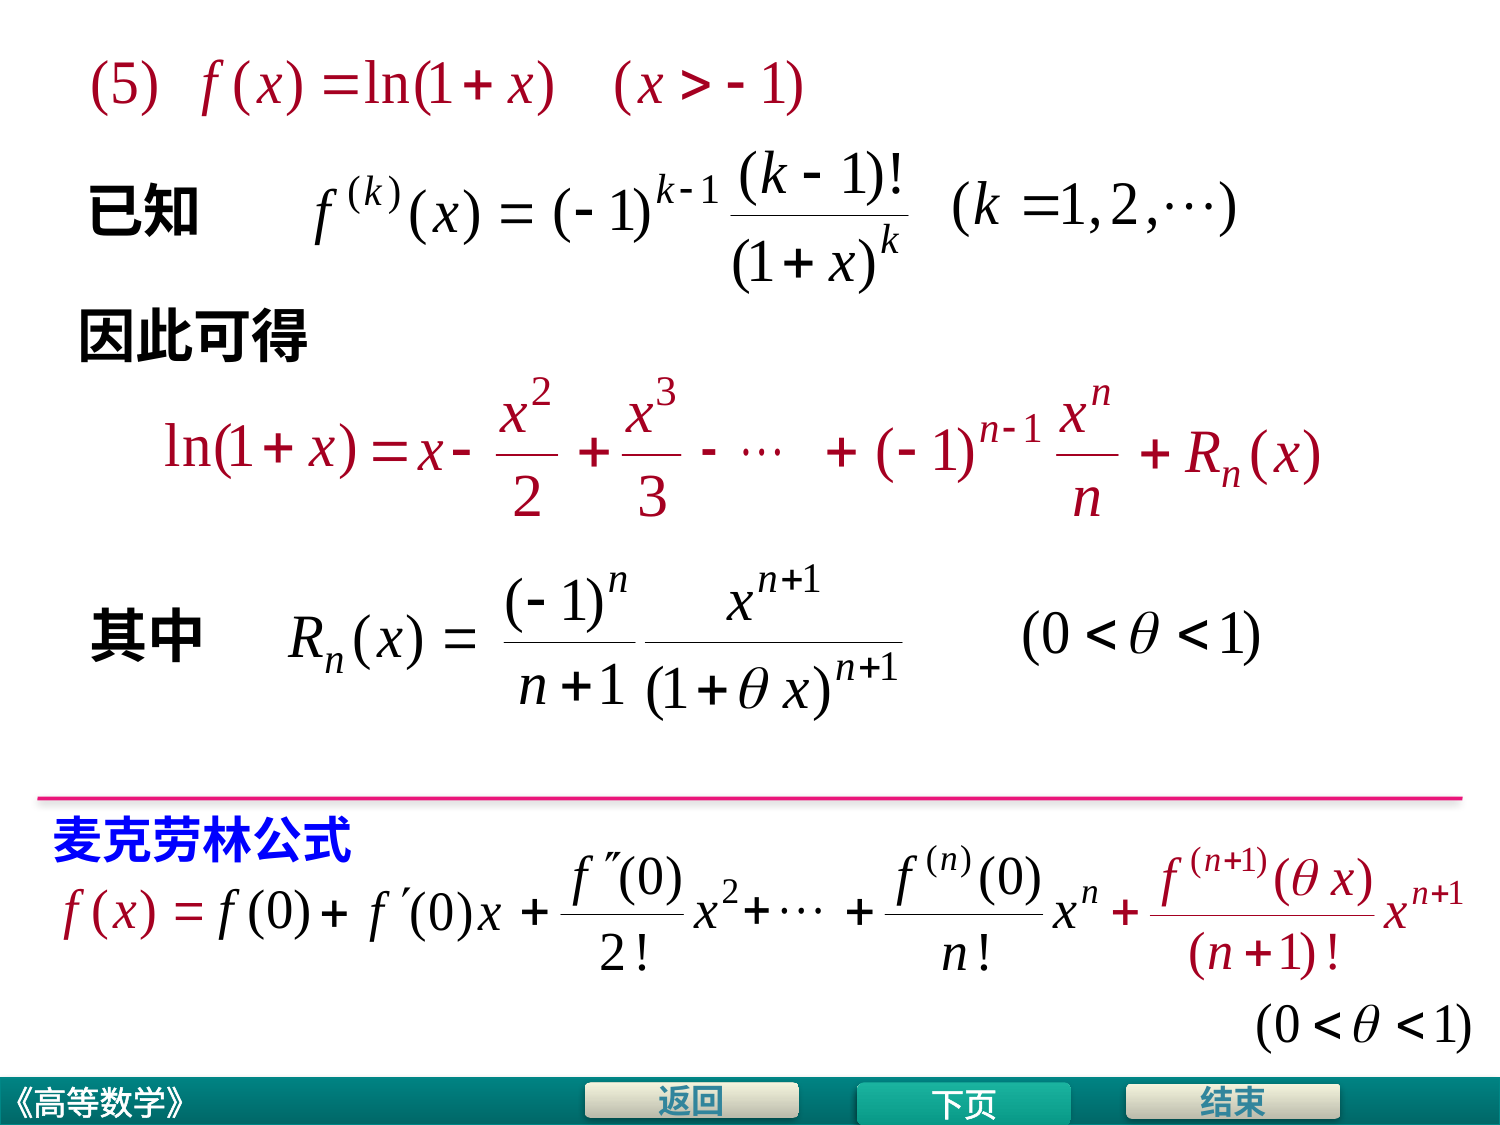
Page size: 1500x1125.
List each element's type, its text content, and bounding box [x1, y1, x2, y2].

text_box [1135, 419, 1326, 493]
text_box 已知 [70, 167, 296, 252]
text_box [88, 54, 807, 122]
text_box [283, 604, 476, 678]
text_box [872, 404, 1042, 489]
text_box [162, 416, 361, 485]
text_box 麦克劳林公式 [37, 807, 388, 876]
text_box 其中 [75, 592, 275, 677]
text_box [1252, 998, 1476, 1059]
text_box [447, 366, 561, 522]
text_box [364, 435, 441, 476]
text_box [697, 443, 799, 463]
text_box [949, 175, 1240, 243]
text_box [1018, 604, 1265, 672]
text_box 下页 [856, 1082, 1072, 1125]
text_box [49, 837, 1464, 987]
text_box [549, 141, 913, 299]
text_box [499, 554, 907, 726]
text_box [299, 166, 532, 251]
text_box 因此可得 [62, 292, 363, 377]
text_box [820, 366, 1124, 522]
text_box [37, 796, 1463, 801]
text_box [572, 366, 686, 522]
